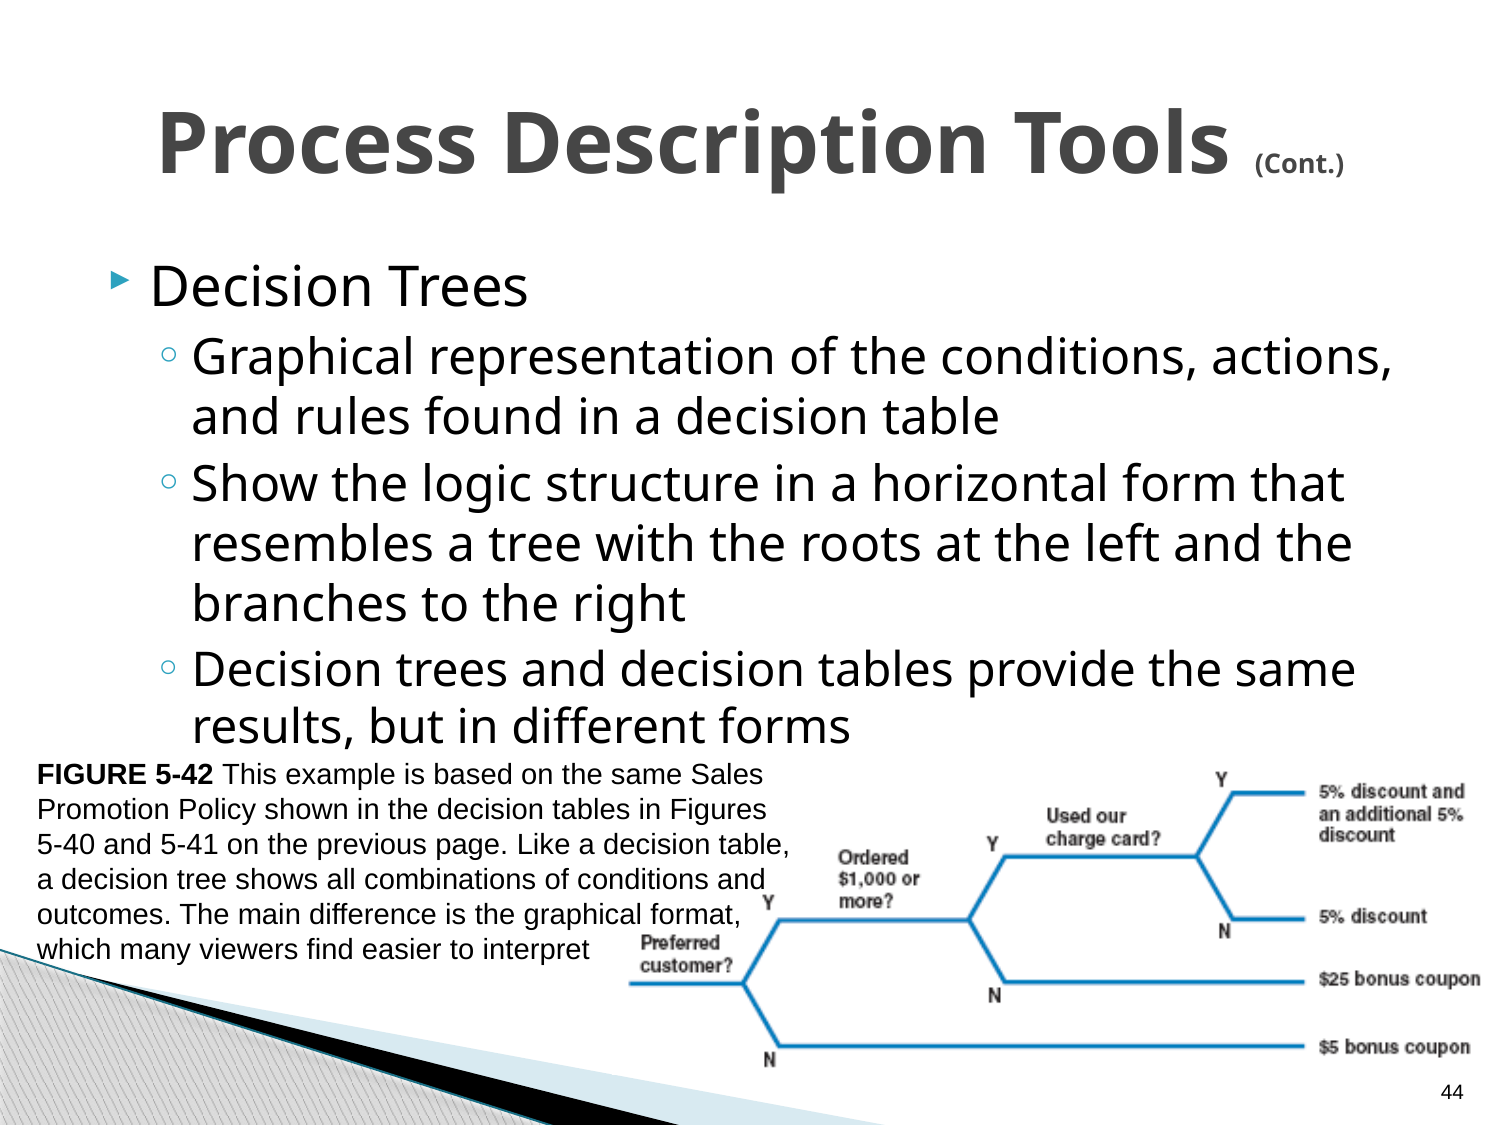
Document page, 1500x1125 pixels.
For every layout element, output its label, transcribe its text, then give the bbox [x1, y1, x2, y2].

picture [612, 759, 1487, 1076]
title Process Description Tools (Cont.) [75, 45, 1425, 233]
list Decision Trees Graphical representation of the conditions, actions, and rules found in a decision table Show the logic structure in a horizontal form that resembles a tree with the roots at the left and the branches to the right Decision trees and decision tables provide the same results, but in different forms [75, 243, 1425, 986]
slide_number 44 [1418, 1087, 1479, 1112]
text_box FIGURE 5-42 This example is based on the same Sales Promotion Policy shown in the decision tables in Figures 5-40 and 5-41 on the previous page. Like a decision table, a decision tree shows all combinations of conditions and outcomes. The main difference is the graphical format, which many viewers find easier to interpret [22, 747, 75, 973]
